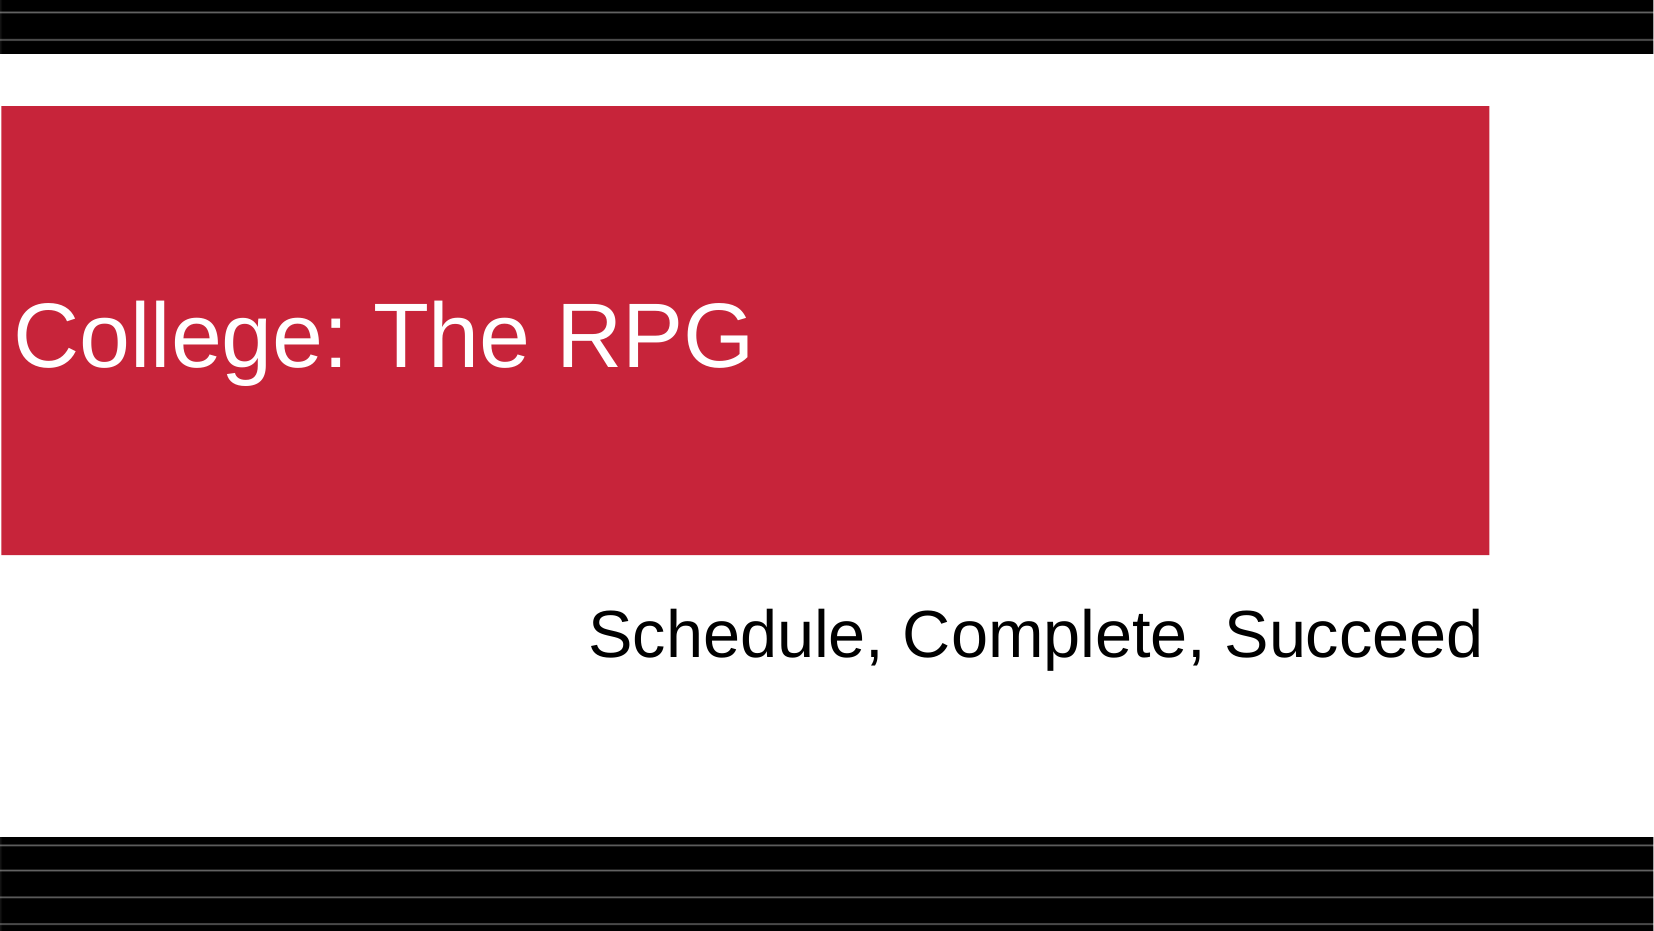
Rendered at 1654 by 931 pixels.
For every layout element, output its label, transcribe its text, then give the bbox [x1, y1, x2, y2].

text_box College: The RPG [1, 106, 1490, 556]
text_box Schedule, Complete, Succeed [585, 590, 1489, 804]
picture [0, 837, 1654, 931]
picture [0, 0, 1654, 54]
